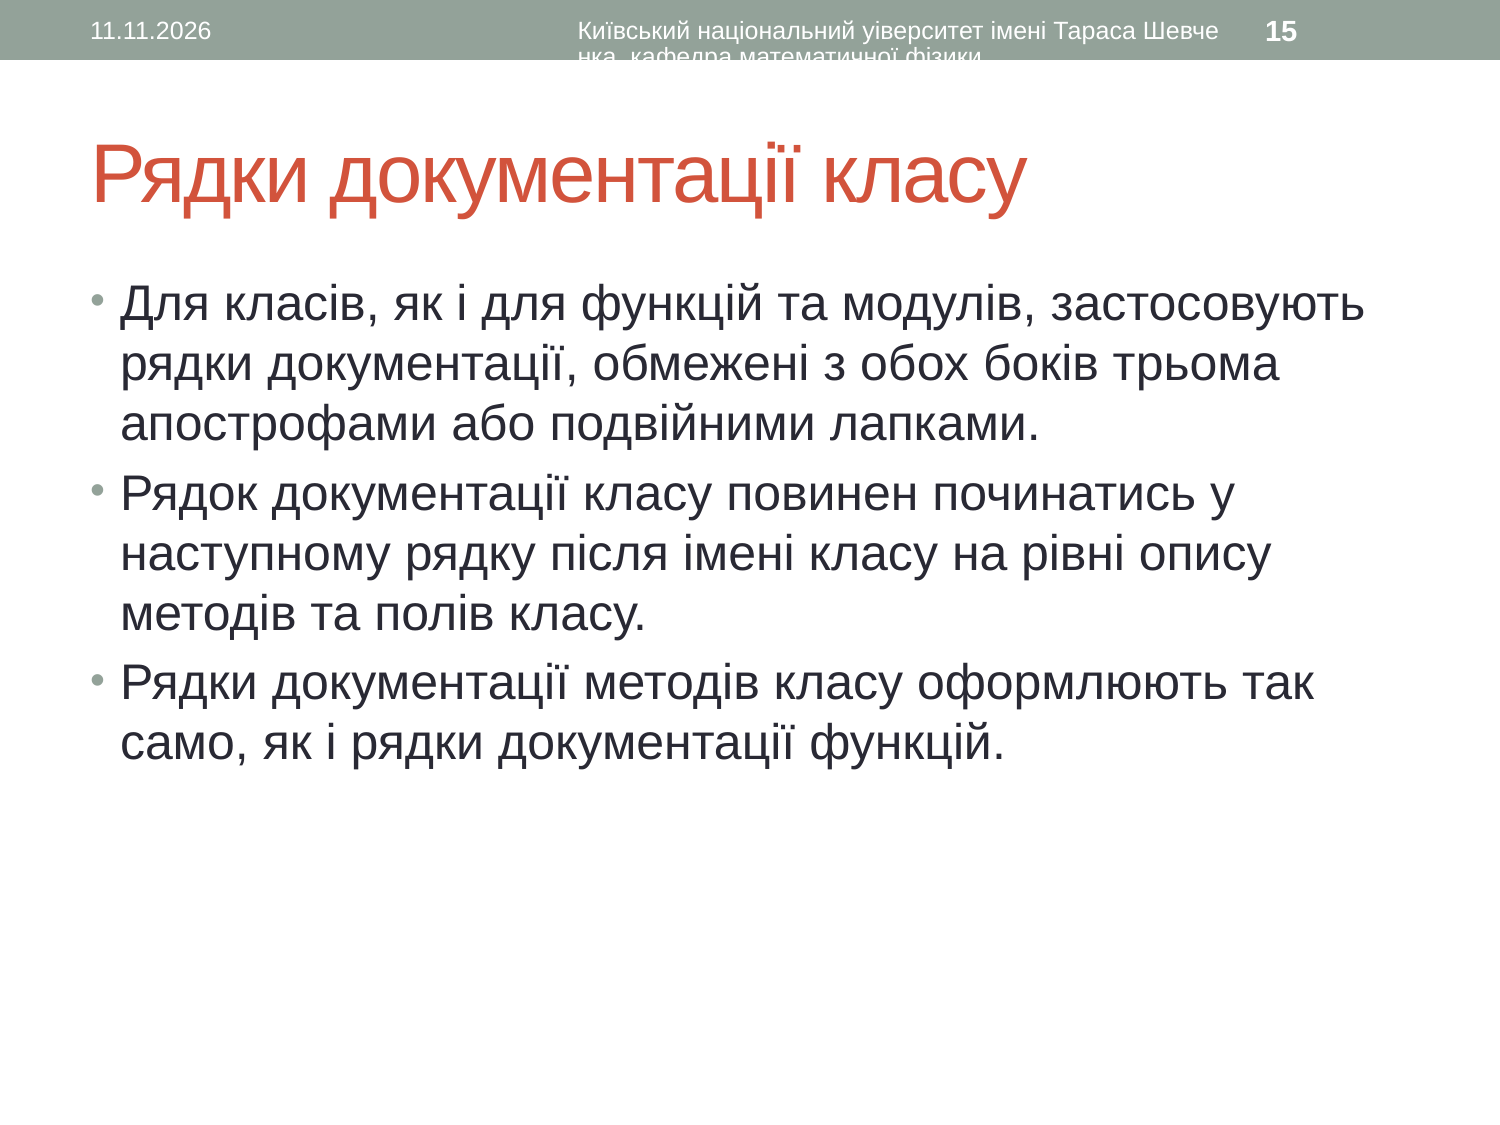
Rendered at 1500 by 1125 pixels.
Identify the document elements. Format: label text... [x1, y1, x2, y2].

list Для класів, як і для функцій та модулів, застосовують рядки документації, обмежені з обох боків трьома апострофами або подвійними лапками. Рядок документації класу повинен починатись у наступному рядку після імені класу на рівні опису методів та полів класу. Рядки документації методів класу оформлюють так само, як і рядки документації функцій. [75, 262, 1425, 1063]
slide_number 15 [1250, 3, 1425, 57]
title Рядки документації класу [75, 87, 1425, 250]
footer Київський національний уіверситет імені Тараса Шевченка, кафедра математичної фізики [562, 3, 1238, 57]
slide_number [75, 3, 550, 57]
